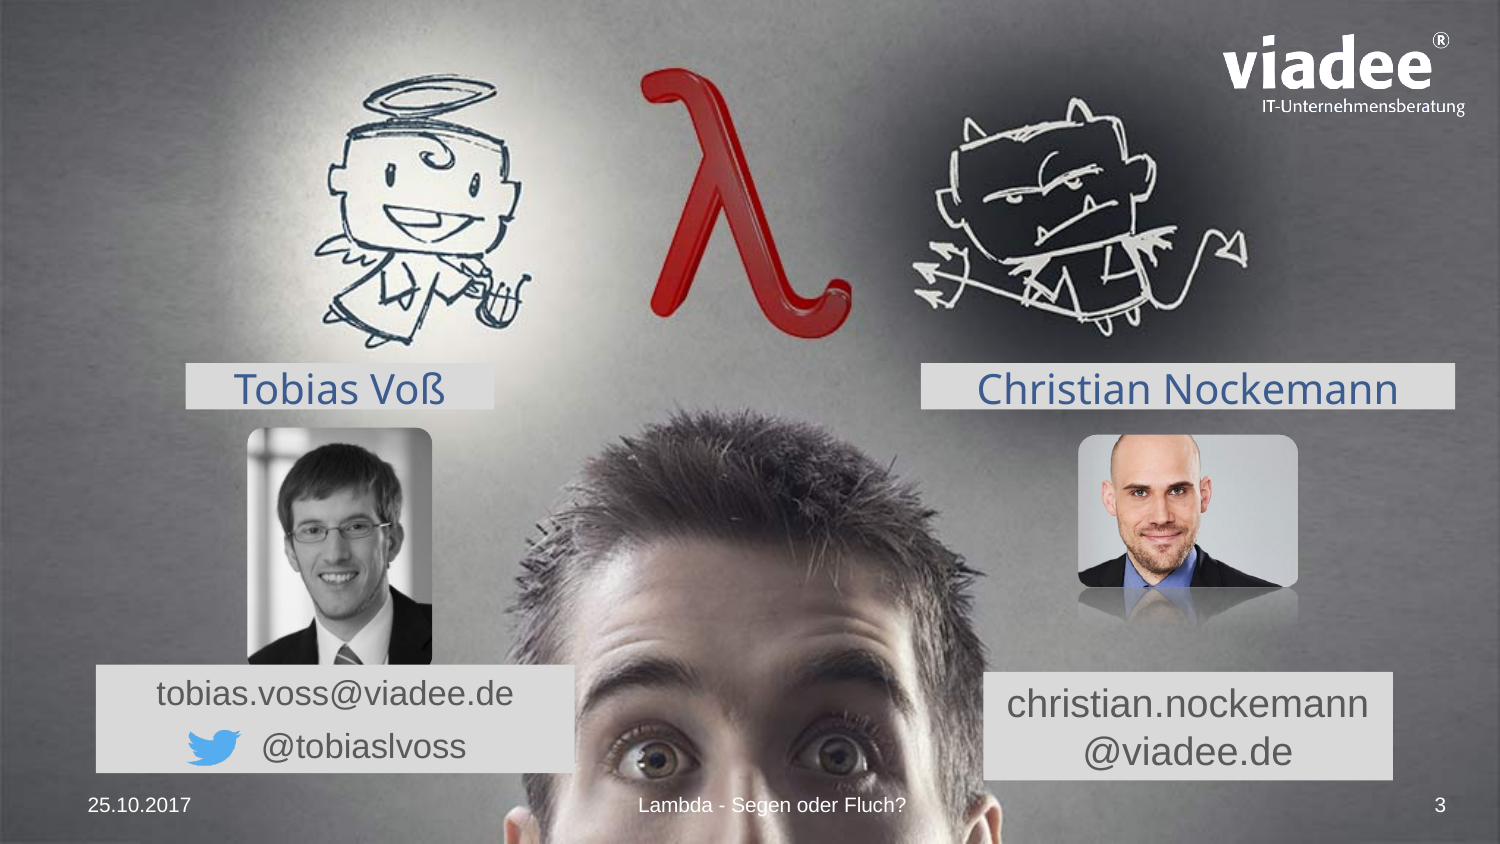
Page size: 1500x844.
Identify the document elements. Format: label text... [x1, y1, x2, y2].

picture [0, 0, 1500, 844]
footer Lambda - Segen oder Fluch? [534, 782, 1010, 827]
slide_number 3 [1108, 782, 1459, 827]
text_box Christian Nockemann [920, 363, 1456, 410]
title Tobias Voß [185, 363, 495, 410]
list tobias.voss@viadee.de @tobiaslvoss [95, 664, 575, 774]
text_box christian.nockemann@viadee.de [983, 671, 1393, 781]
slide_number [75, 782, 425, 827]
